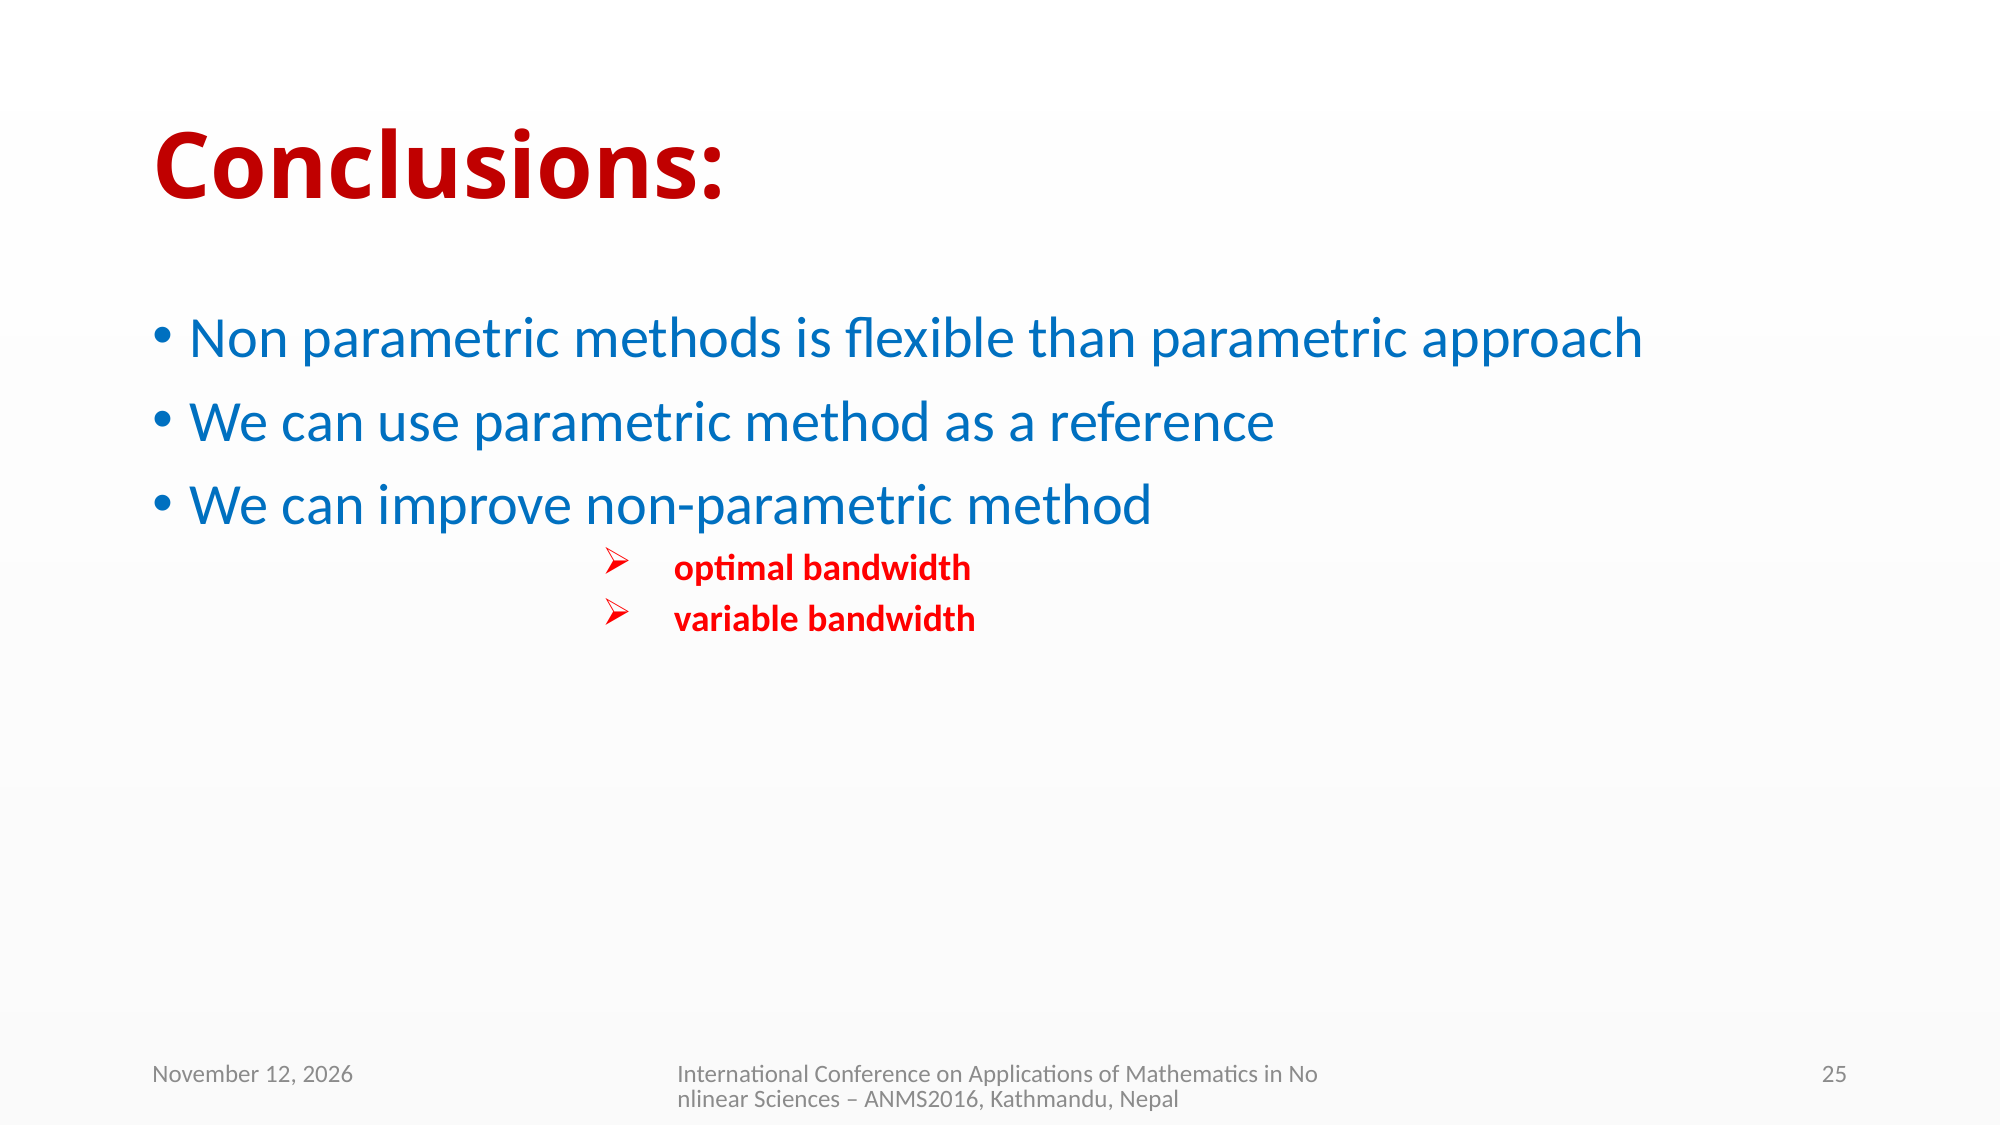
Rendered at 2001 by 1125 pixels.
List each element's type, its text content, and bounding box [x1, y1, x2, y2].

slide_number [137, 1042, 588, 1103]
title Conclusions: [137, 59, 1863, 278]
list Non parametric methods is flexible than parametric approach We can use parametric method as a reference We can improve non-parametric method optimal bandwidth variable bandwidth [137, 299, 1863, 1014]
footer International Conference on Applications of Mathematics in Nonlinear Sciences – ANMS2016, Kathmandu, Nepal [662, 1042, 1338, 1103]
slide_number 25 [1412, 1042, 1863, 1103]
